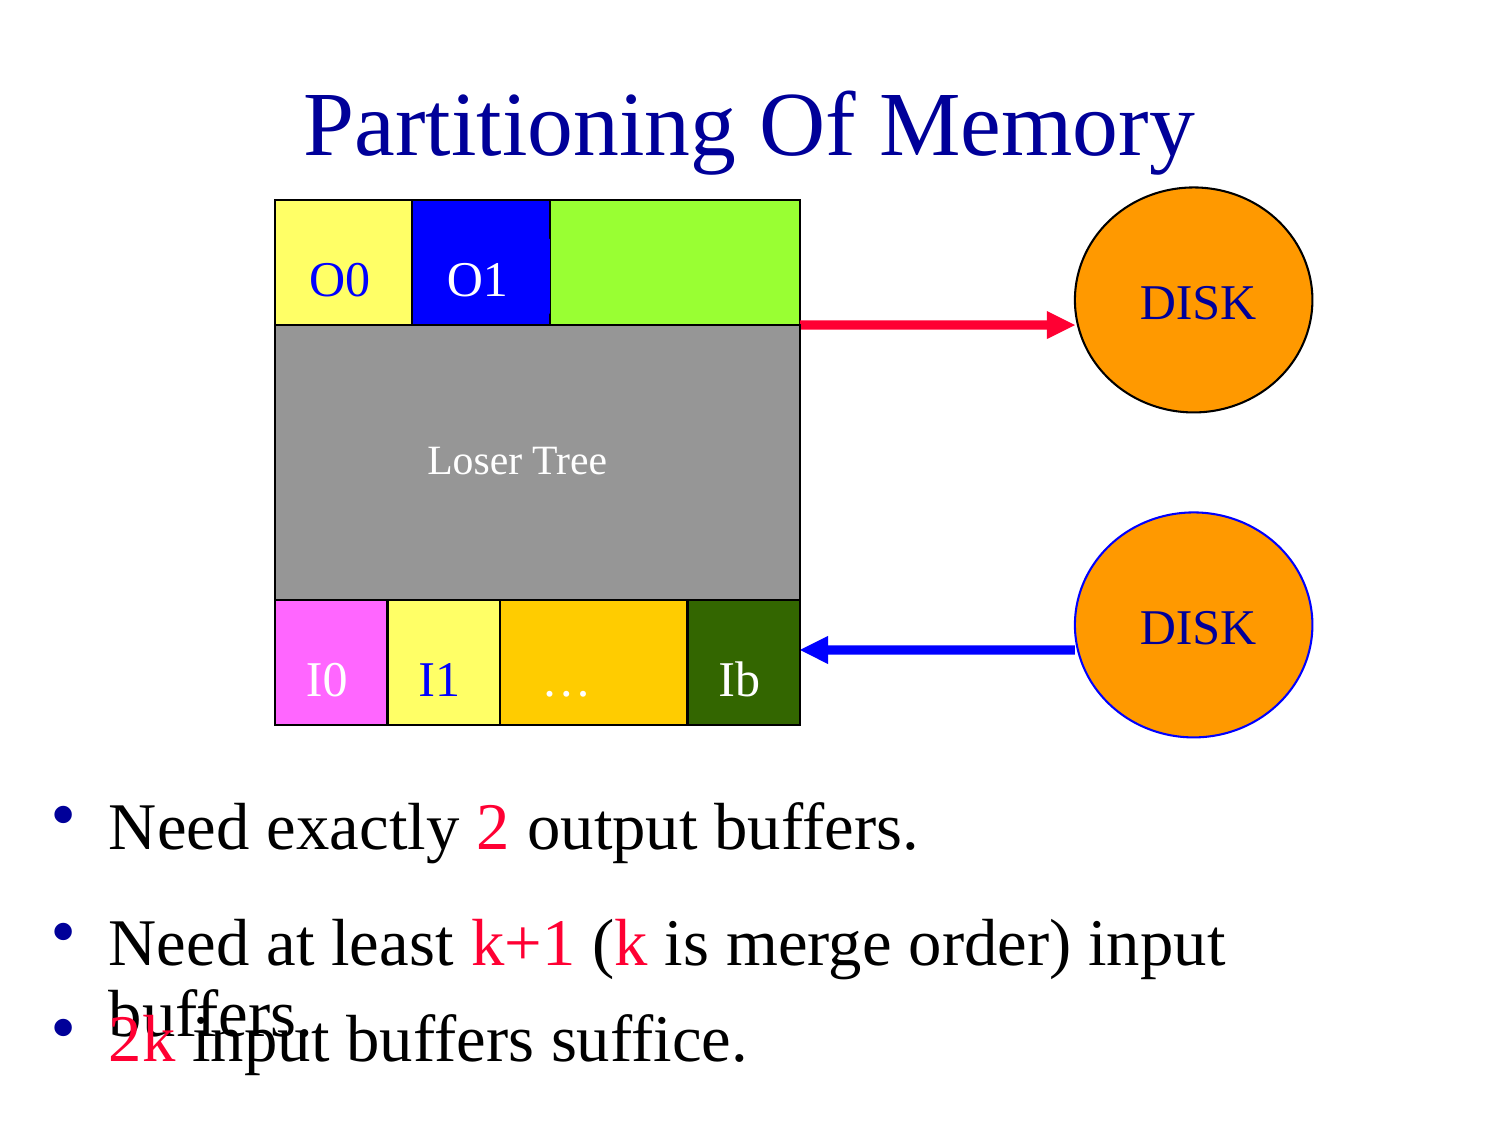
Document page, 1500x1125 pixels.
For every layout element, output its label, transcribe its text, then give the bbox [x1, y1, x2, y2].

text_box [412, 199, 551, 323]
text_box 2k input buffers suffice. [37, 987, 1463, 1100]
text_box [499, 599, 687, 726]
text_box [274, 199, 412, 324]
text_box Need at least k+1 (k is merge order) input buffers. [37, 899, 1463, 987]
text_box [274, 608, 388, 726]
list Need exactly 2 output buffers. [37, 774, 1463, 875]
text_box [274, 187, 1326, 738]
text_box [274, 324, 801, 601]
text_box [687, 599, 801, 726]
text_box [390, 609, 495, 726]
title Partitioning Of Memory [112, 24, 1388, 213]
